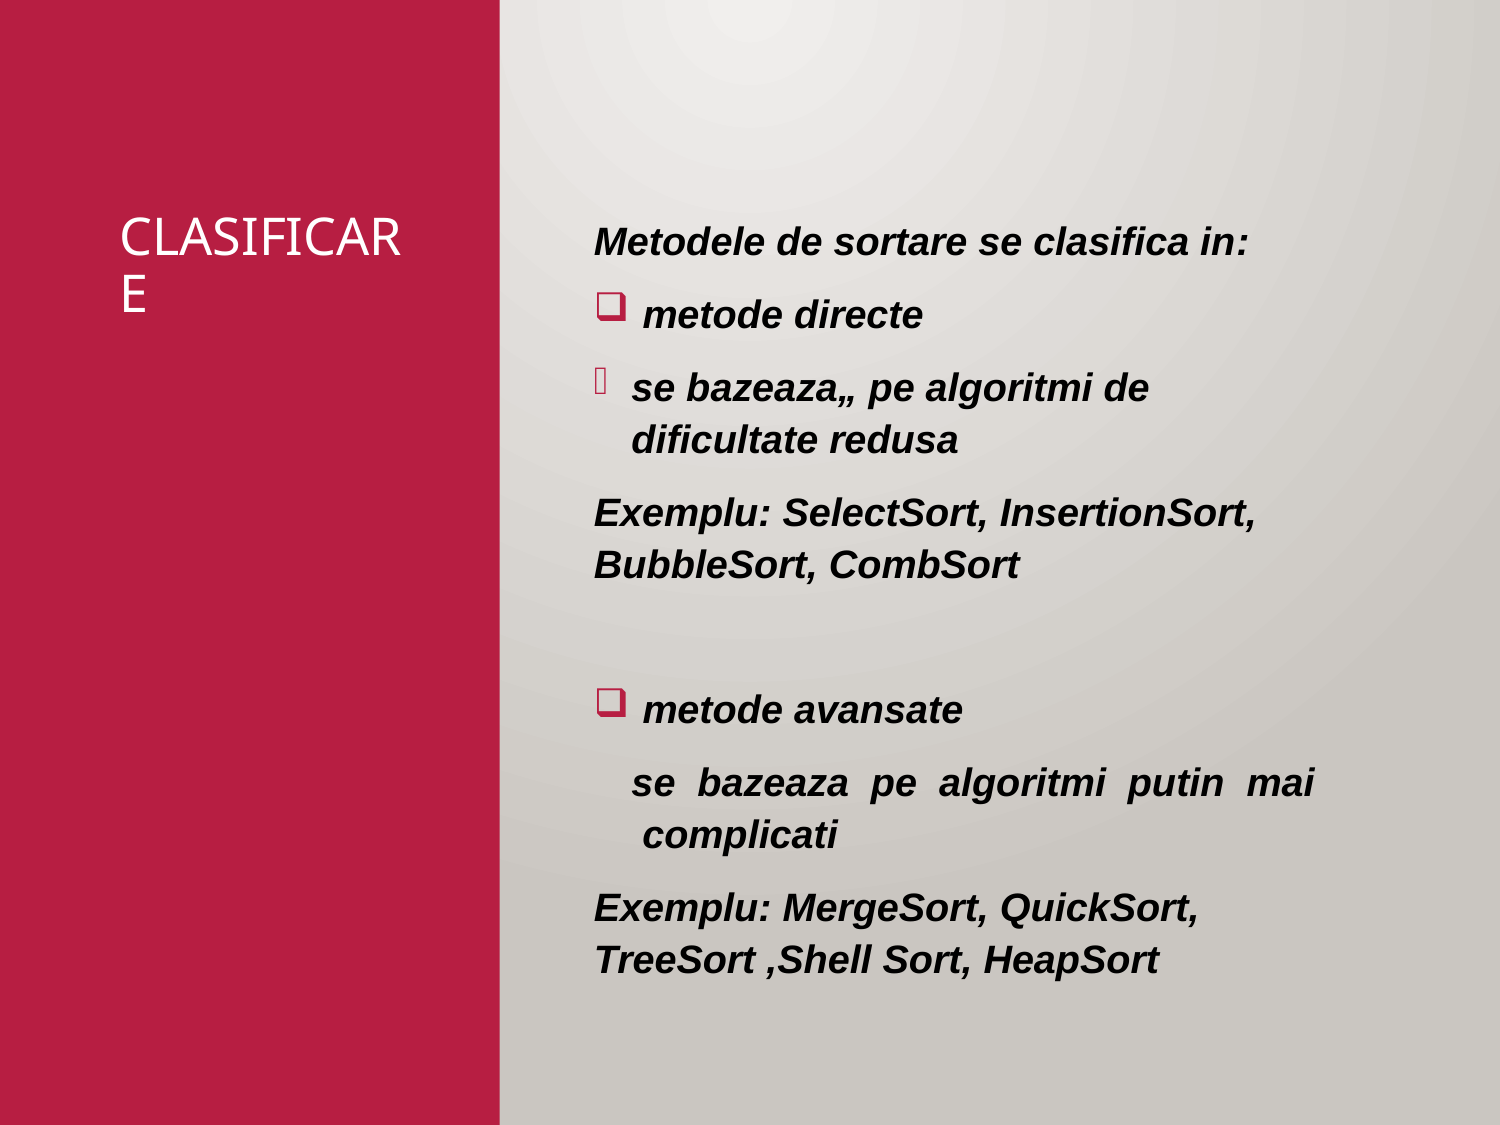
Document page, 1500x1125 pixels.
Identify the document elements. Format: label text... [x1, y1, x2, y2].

list Metodele de sortare se clasifica in: metode directe se bazeaza„ pe algoritmi de dificultate redusa Exemplu: SelectSort, InsertionSort, BubbleSort, CombSort metode avansate se bazeaza pe algoritmi putin mai complicati Exemplu: MergeSort, QuickSort, TreeSort ,Shell Sort, HeapSort [578, 203, 1332, 1010]
text_box [501, 0, 1500, 1125]
text_box [0, 0, 501, 1125]
title Clasificare [104, 203, 441, 956]
